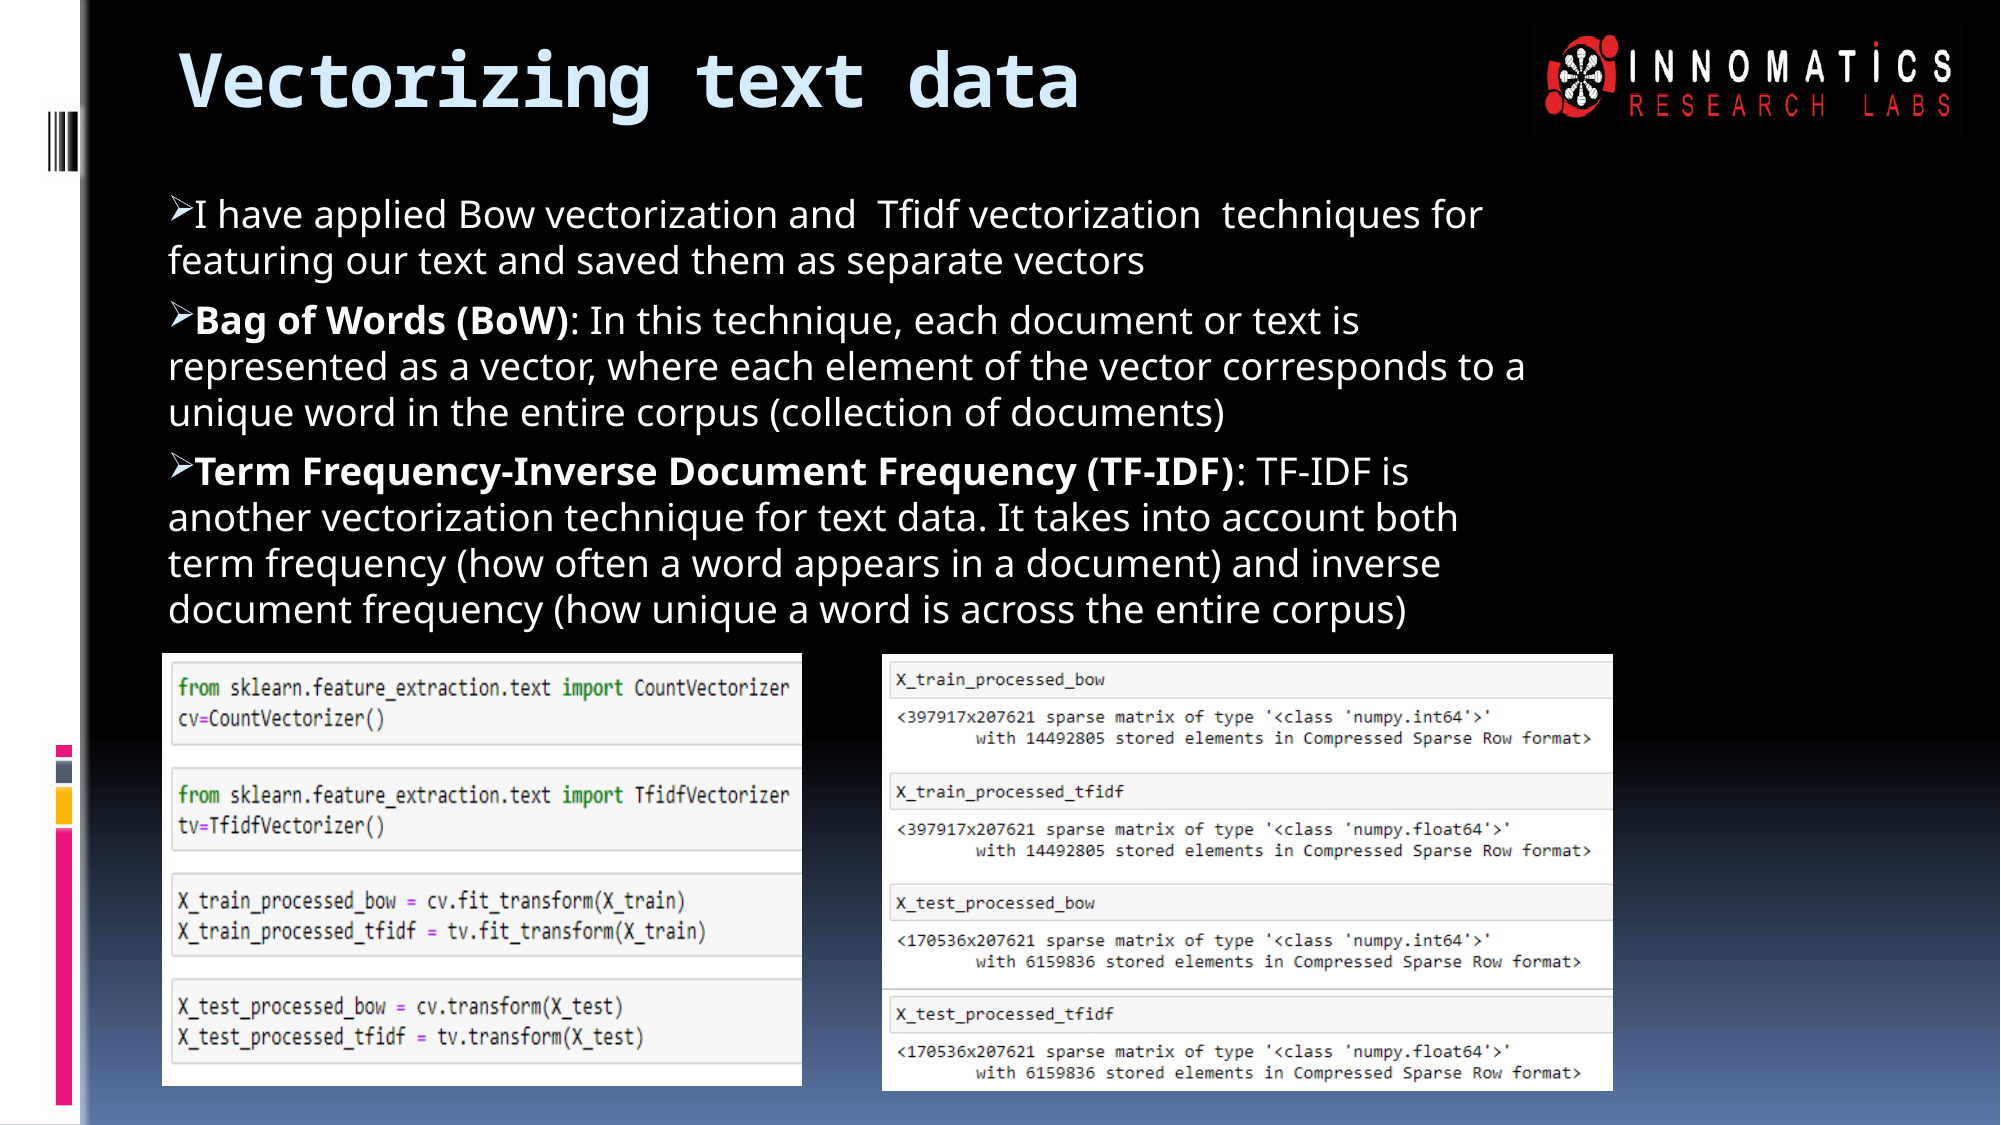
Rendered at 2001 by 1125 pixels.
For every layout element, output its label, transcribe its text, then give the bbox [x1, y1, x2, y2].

picture [1534, 24, 1961, 138]
picture [881, 654, 1613, 1091]
picture [162, 653, 803, 1087]
list I have applied Bow vectorization and Tfidf vectorization techniques for featuring our text and saved them as separate vectors Bag of Words (BoW): In this technique, each document or text is represented as a vector, where each element of the vector corresponds to a unique word in the entire corpus (collection of documents) Term Frequency-Inverse Document Frequency (TF-IDF): TF-IDF is another vectorization technique for text data. It takes into account both term frequency (how often a word appears in a document) and inverse document frequency (how unique a word is across the entire corpus) [144, 182, 1548, 645]
title Vectorizing text data [72, 0, 1189, 156]
